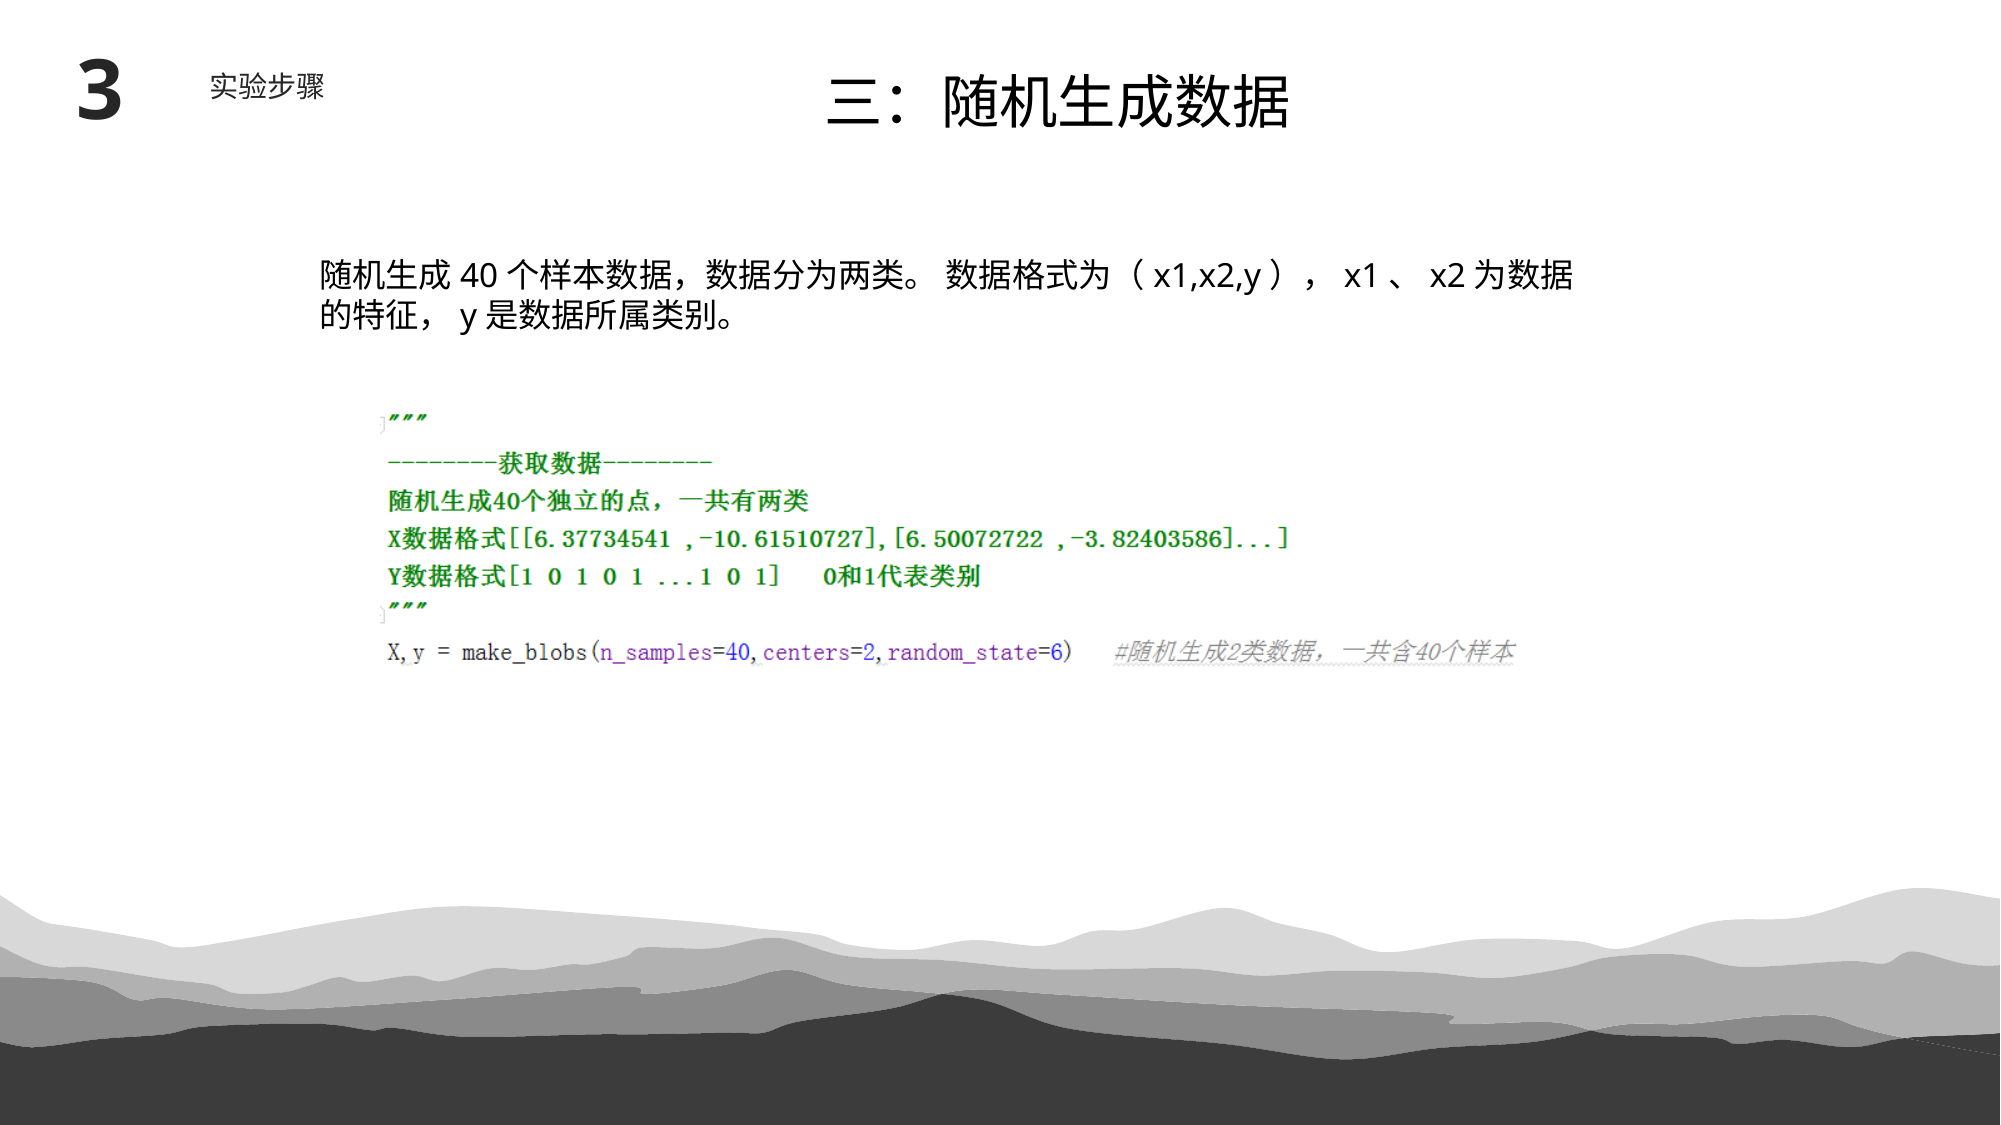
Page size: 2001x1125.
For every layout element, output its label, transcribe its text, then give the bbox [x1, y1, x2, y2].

text_box 三：随机生成数据 [788, 57, 1328, 143]
list 实验步骤 [194, 60, 501, 116]
list 3 [61, 39, 195, 137]
picture [380, 408, 1531, 675]
text_box 随机生成40个样本数据，数据分为两类。 数据格式为（x1,x2,y），x1、x2为数据的特征，y是数据所属类别。 [304, 247, 1608, 342]
